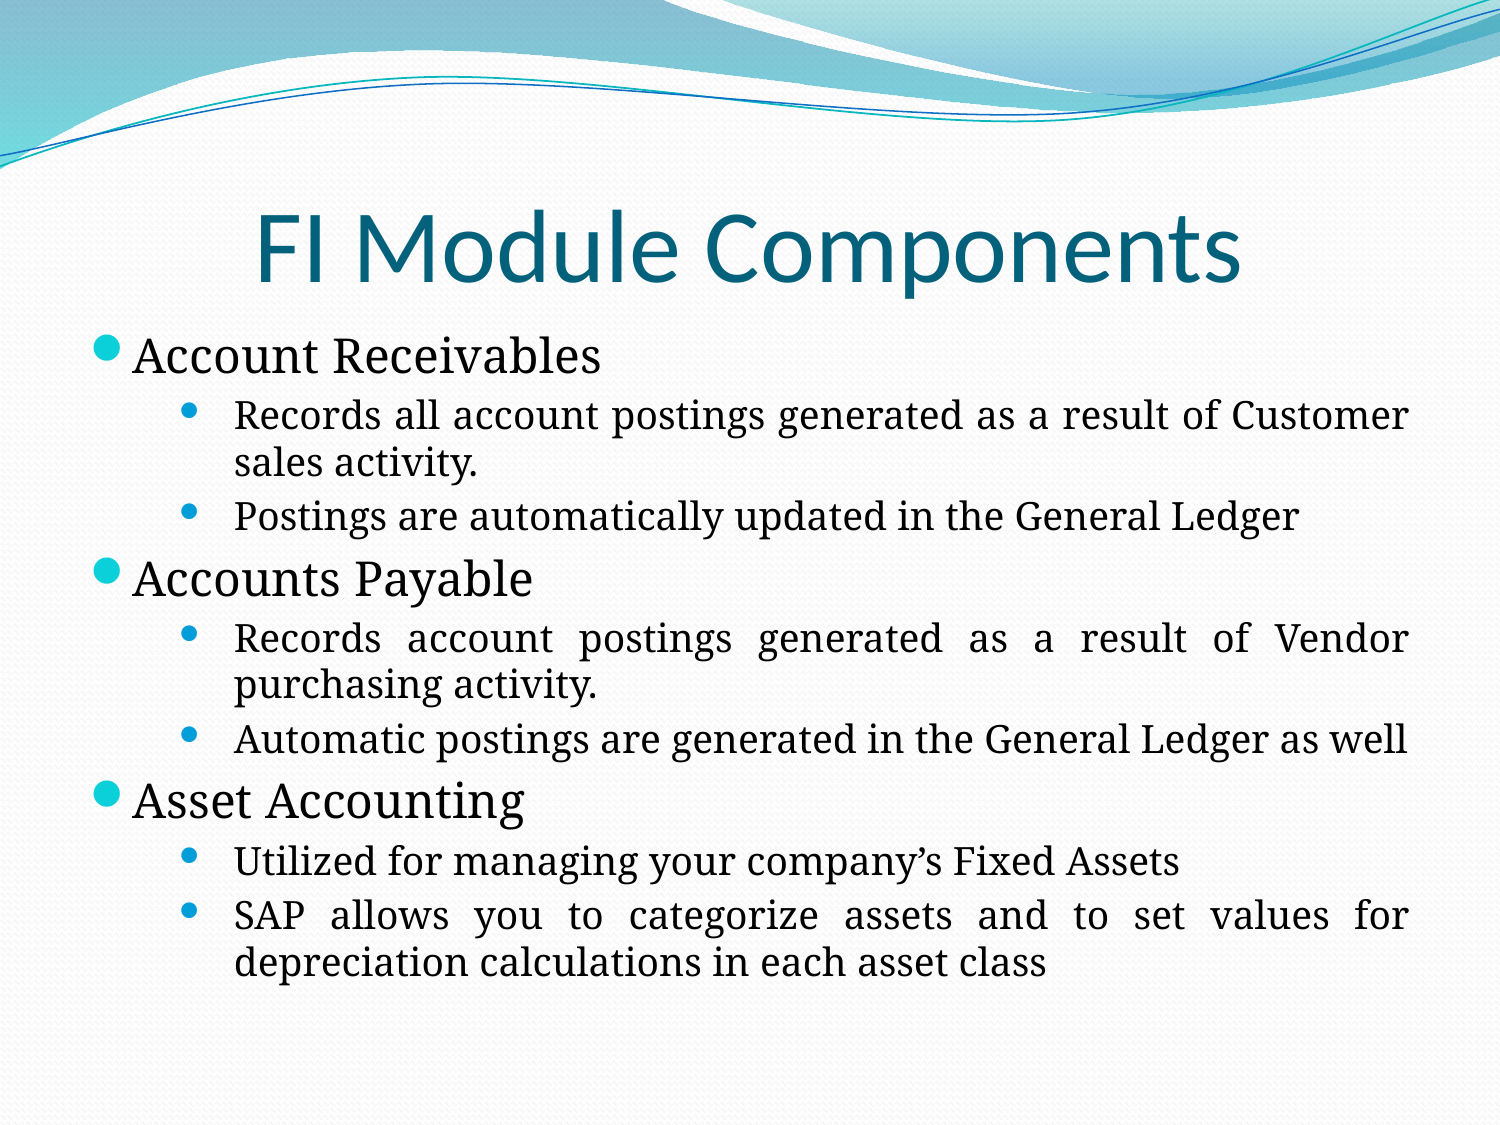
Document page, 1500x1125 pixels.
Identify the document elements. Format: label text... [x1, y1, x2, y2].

title FI Module Components [75, 115, 1425, 303]
list Account Receivables Records all account postings generated as a result of Customer sales activity. Postings are automatically updated in the General Ledger Accounts Payable Records account postings generated as a result of Vendor purchasing activity. Automatic postings are generated in the General Ledger as well Asset Accounting Utilized for managing your company’s Fixed Assets SAP allows you to categorize assets and to set values for depreciation calculations in each asset class [75, 317, 1425, 1038]
